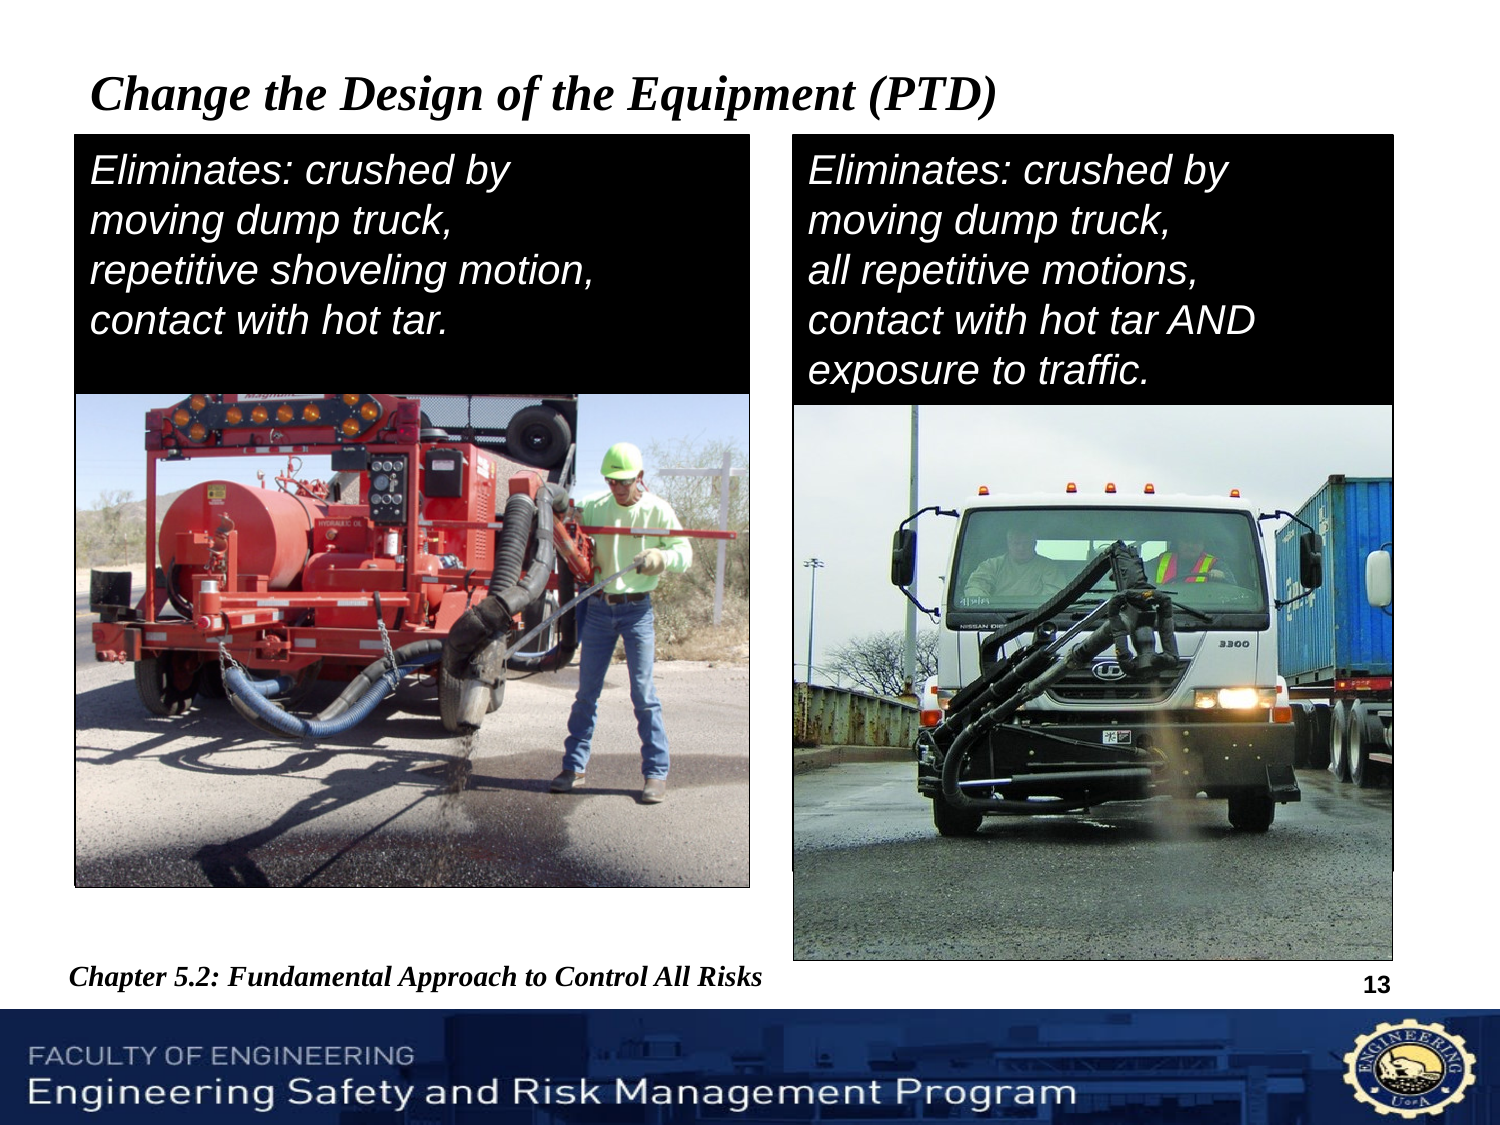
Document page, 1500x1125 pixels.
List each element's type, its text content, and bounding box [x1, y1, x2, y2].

picture [792, 404, 1394, 962]
text_box 13 [1256, 960, 1407, 999]
text_box Eliminates: crushed by moving dump truck, repetitive shoveling motion, contact with hot tar. [74, 135, 750, 392]
text_box Change the Design of the Equipment (PTD) [74, 44, 1425, 135]
text_box Eliminates: crushed by moving dump truck, all repetitive motions, contact with hot tar AND exposure to traffic. [792, 134, 1393, 404]
picture [0, 1008, 1500, 1125]
picture [74, 392, 751, 888]
text_box Chapter 5.2: Fundamental Approach to Control All Risks [54, 937, 988, 1007]
